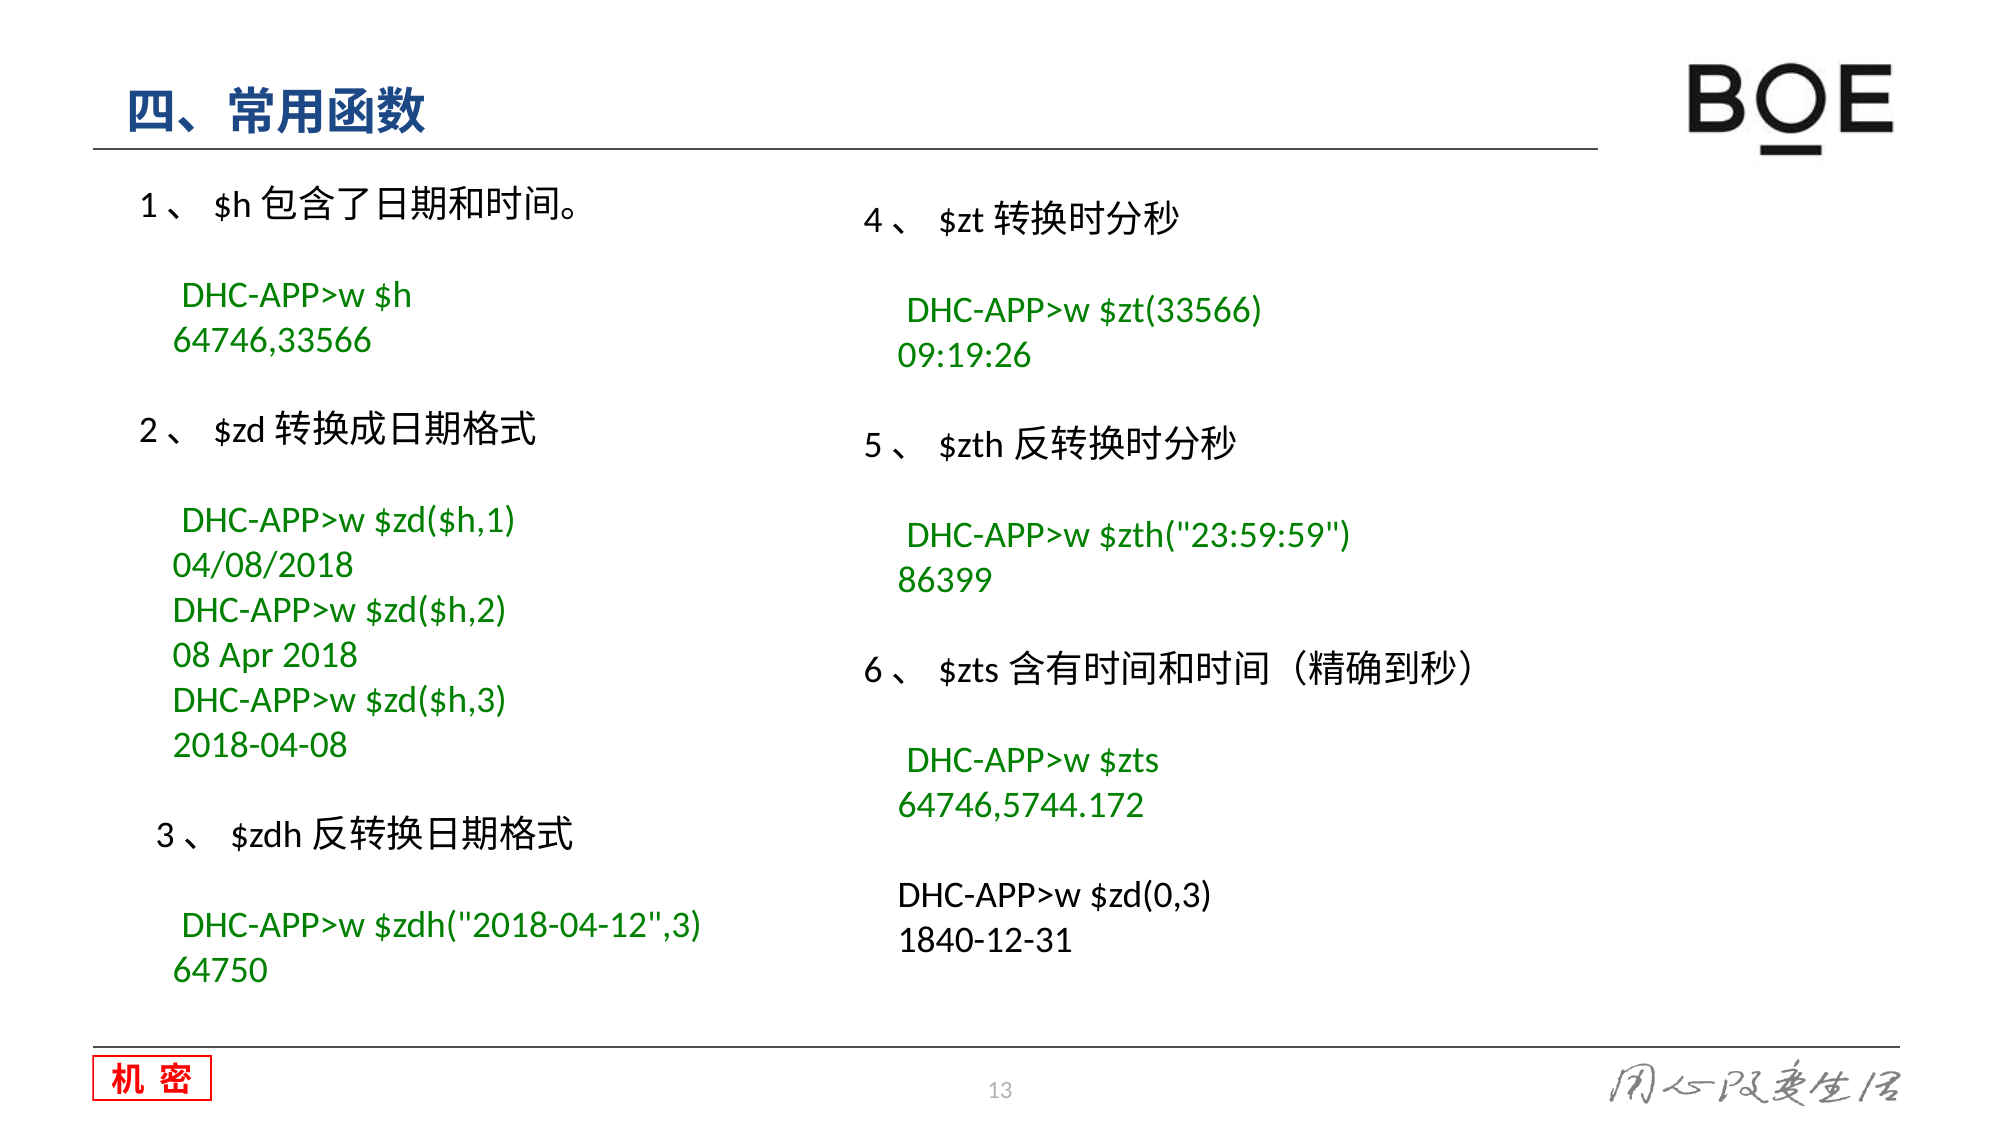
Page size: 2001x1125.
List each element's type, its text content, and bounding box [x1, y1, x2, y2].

slide_number 13 [774, 1058, 1225, 1119]
text_box 四、常用函数 [111, 72, 710, 147]
picture [1545, 975, 1961, 1125]
text_box 1、$h包含了日期和时间。 DHC-APP>w $h 64746,33566 2、$zd转换成日期格式 DHC-APP>w $zd($h,1) 04/08/2018 DHC-APP>w $zd($h,2) 08 Apr 2018 DHC-APP>w $zd($h,3) 2018-04-08 3、$zdh反转换日期格式 DHC-APP>w $zdh("2018-04-12",3) 64750 [123, 172, 1000, 1088]
picture [1686, 36, 1895, 185]
text_box 4、$zt转换时分秒 DHC-APP>w $zt(33566) 09:19:26 5、$zth反转换时分秒 DHC-APP>w $zth("23:59:59") 86399 6、$zts含有时间和时间（精确到秒） DHC-APP>w $zts 64746,5744.172 DHC-APP>w $zd(0,3) 1840-12-31 [848, 142, 1849, 1013]
